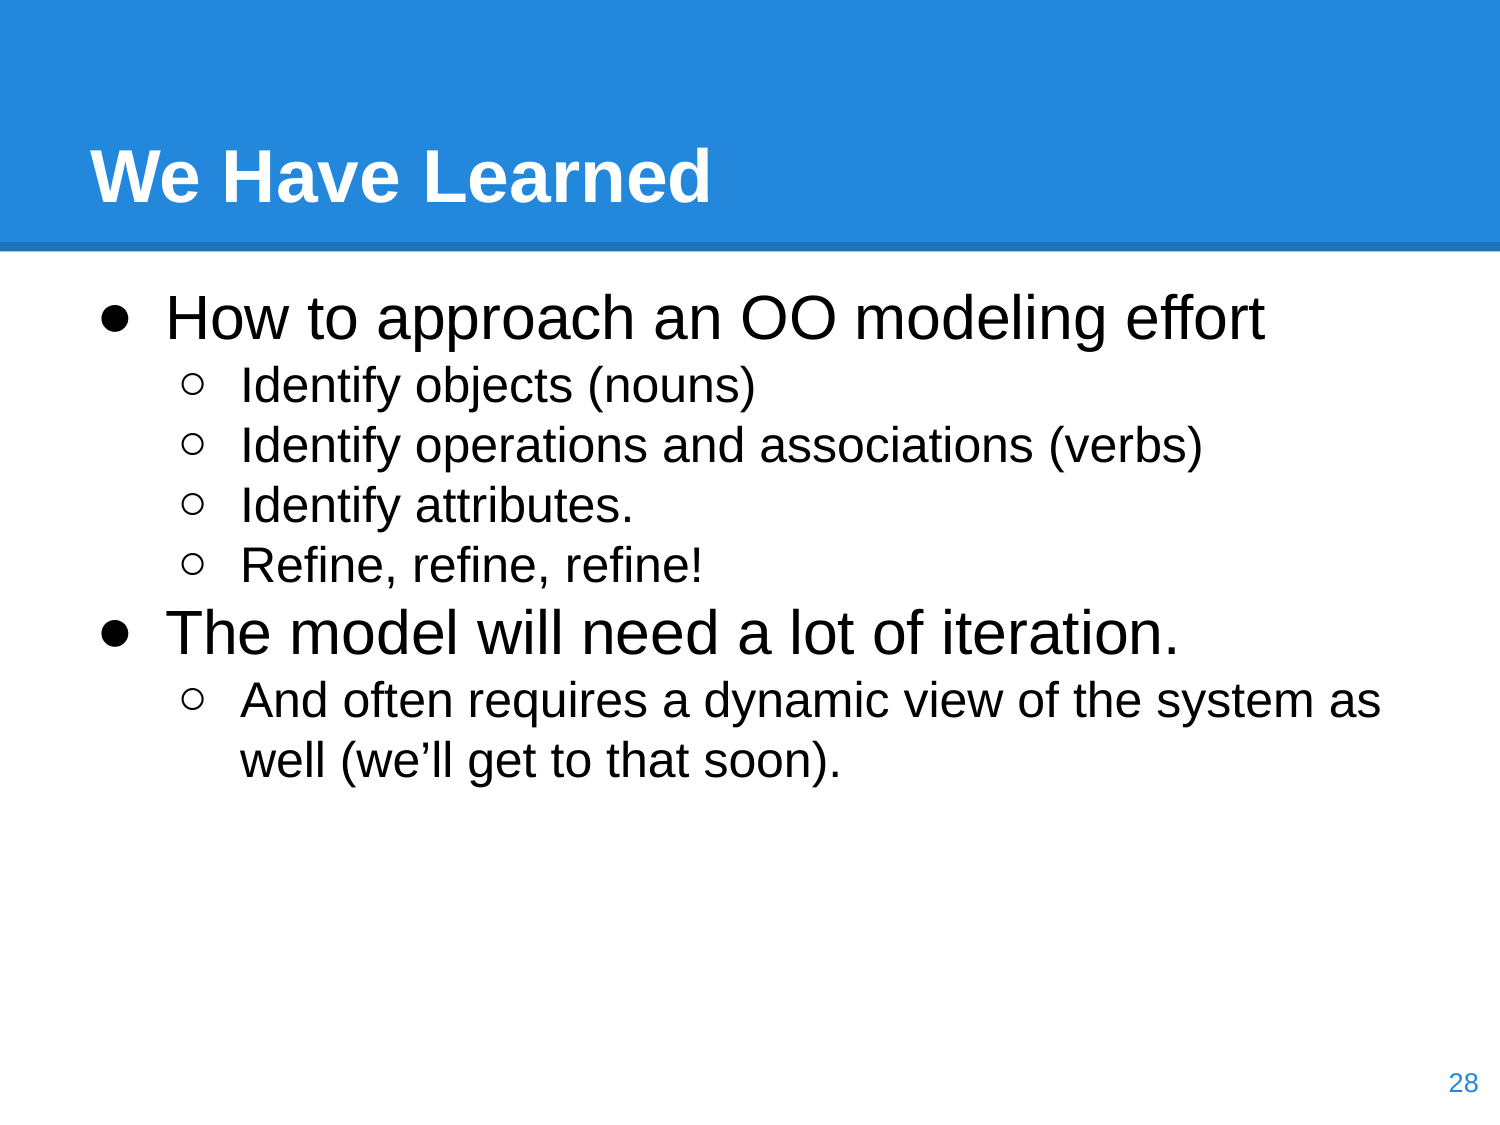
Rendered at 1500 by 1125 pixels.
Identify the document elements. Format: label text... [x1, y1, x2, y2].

title We Have Learned [75, 45, 1425, 233]
slide_number ‹#› [1403, 1038, 1494, 1125]
list How to approach an OO modeling effort Identify objects (nouns) Identify operations and associations (verbs) Identify attributes. Refine, refine, refine! The model will need a lot of iteration. And often requires a dynamic view of the system as well (we’ll get to that soon). [75, 262, 1425, 1078]
